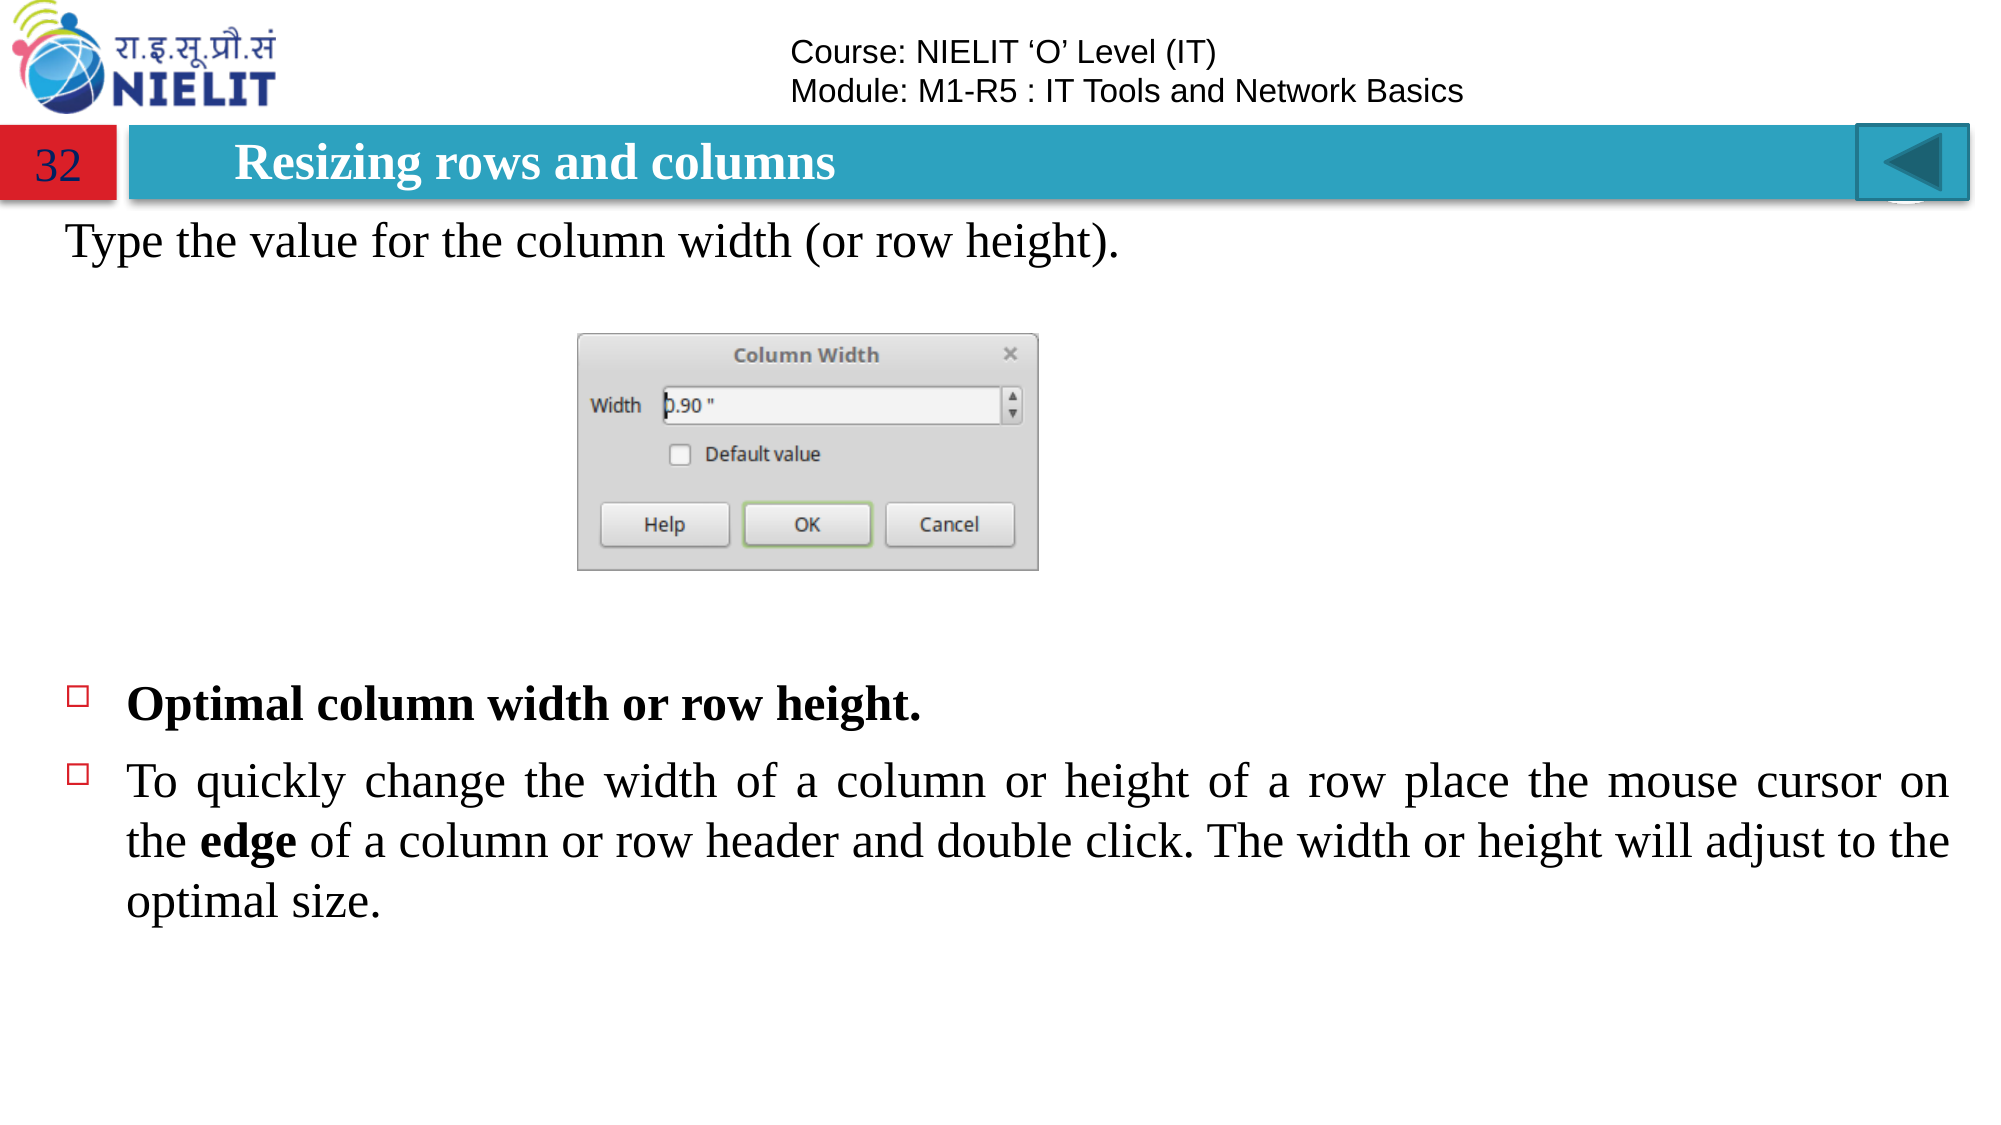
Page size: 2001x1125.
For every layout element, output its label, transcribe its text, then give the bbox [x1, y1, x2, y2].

picture [307, 10, 1891, 121]
slide_number 32 [0, 125, 117, 200]
title Resizing rows and columns [216, 125, 1969, 199]
list Type the value for the column width (or row height). Optimal column width or row height. To quickly change the width of a column or height of a row place the mouse cursor on the edge of a column or row header and double click. The width or height will adjust to the optimal size. [46, 199, 1969, 1005]
picture [577, 333, 1039, 572]
picture [12, 0, 276, 114]
